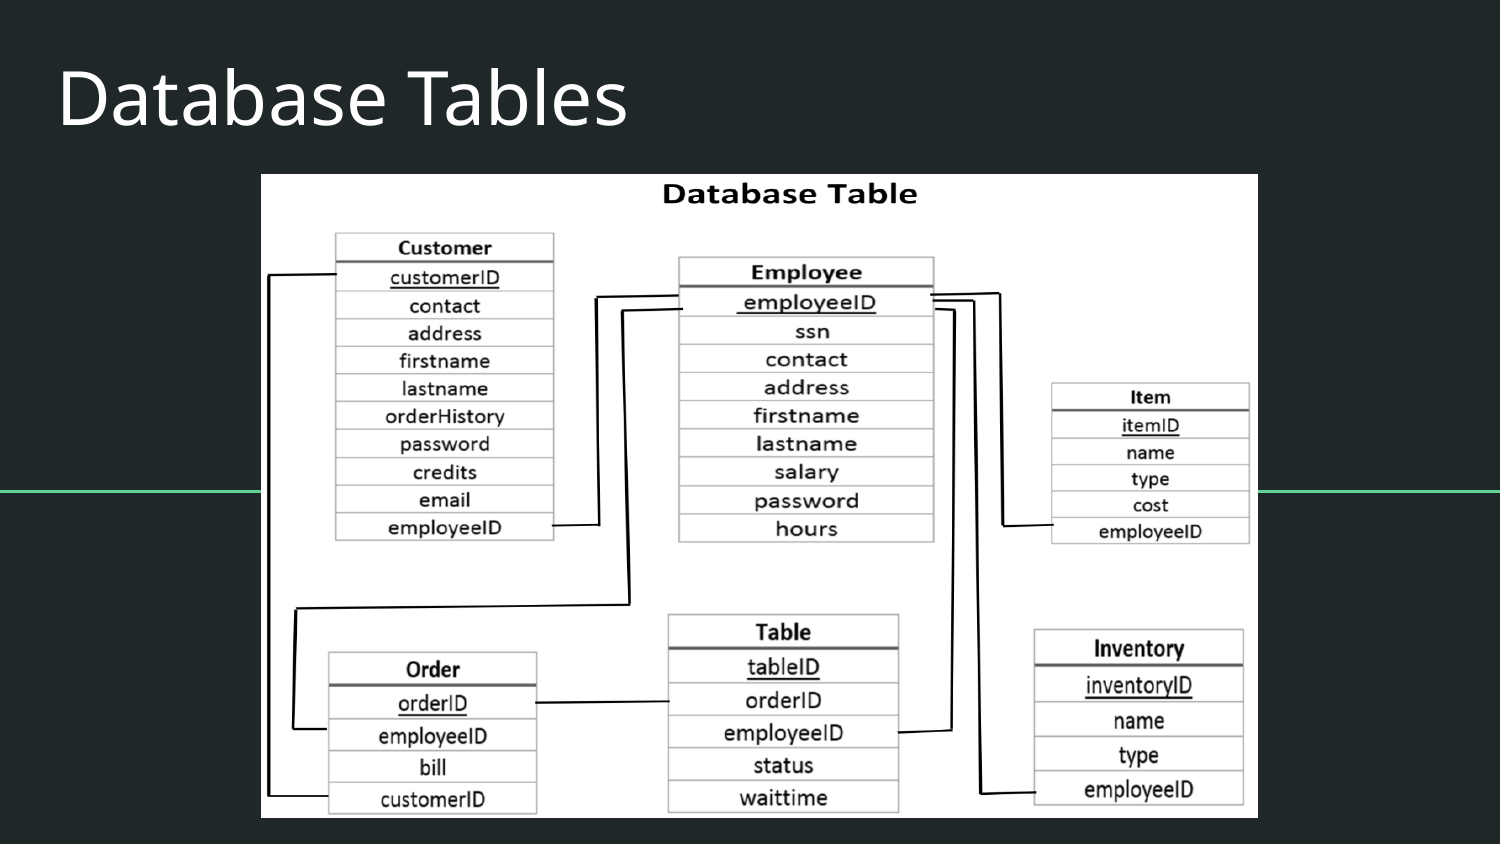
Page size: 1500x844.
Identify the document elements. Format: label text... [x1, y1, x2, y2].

picture [261, 174, 1259, 819]
text_box Database Tables [41, 34, 945, 138]
